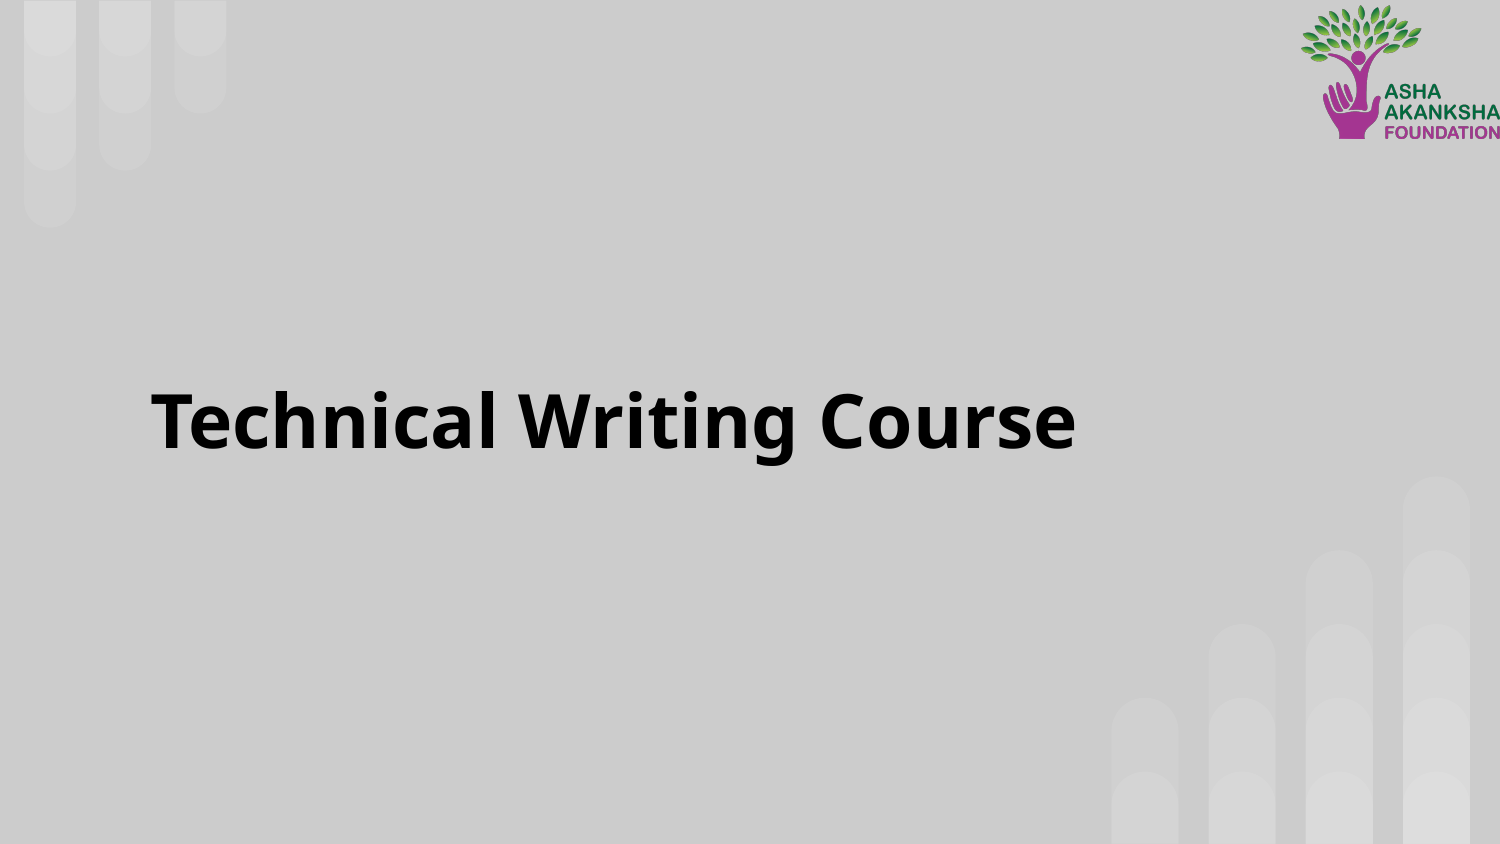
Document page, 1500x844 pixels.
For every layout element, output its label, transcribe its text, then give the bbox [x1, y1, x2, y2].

title Technical Writing Course [135, 264, 1097, 572]
picture [1301, 5, 1500, 139]
